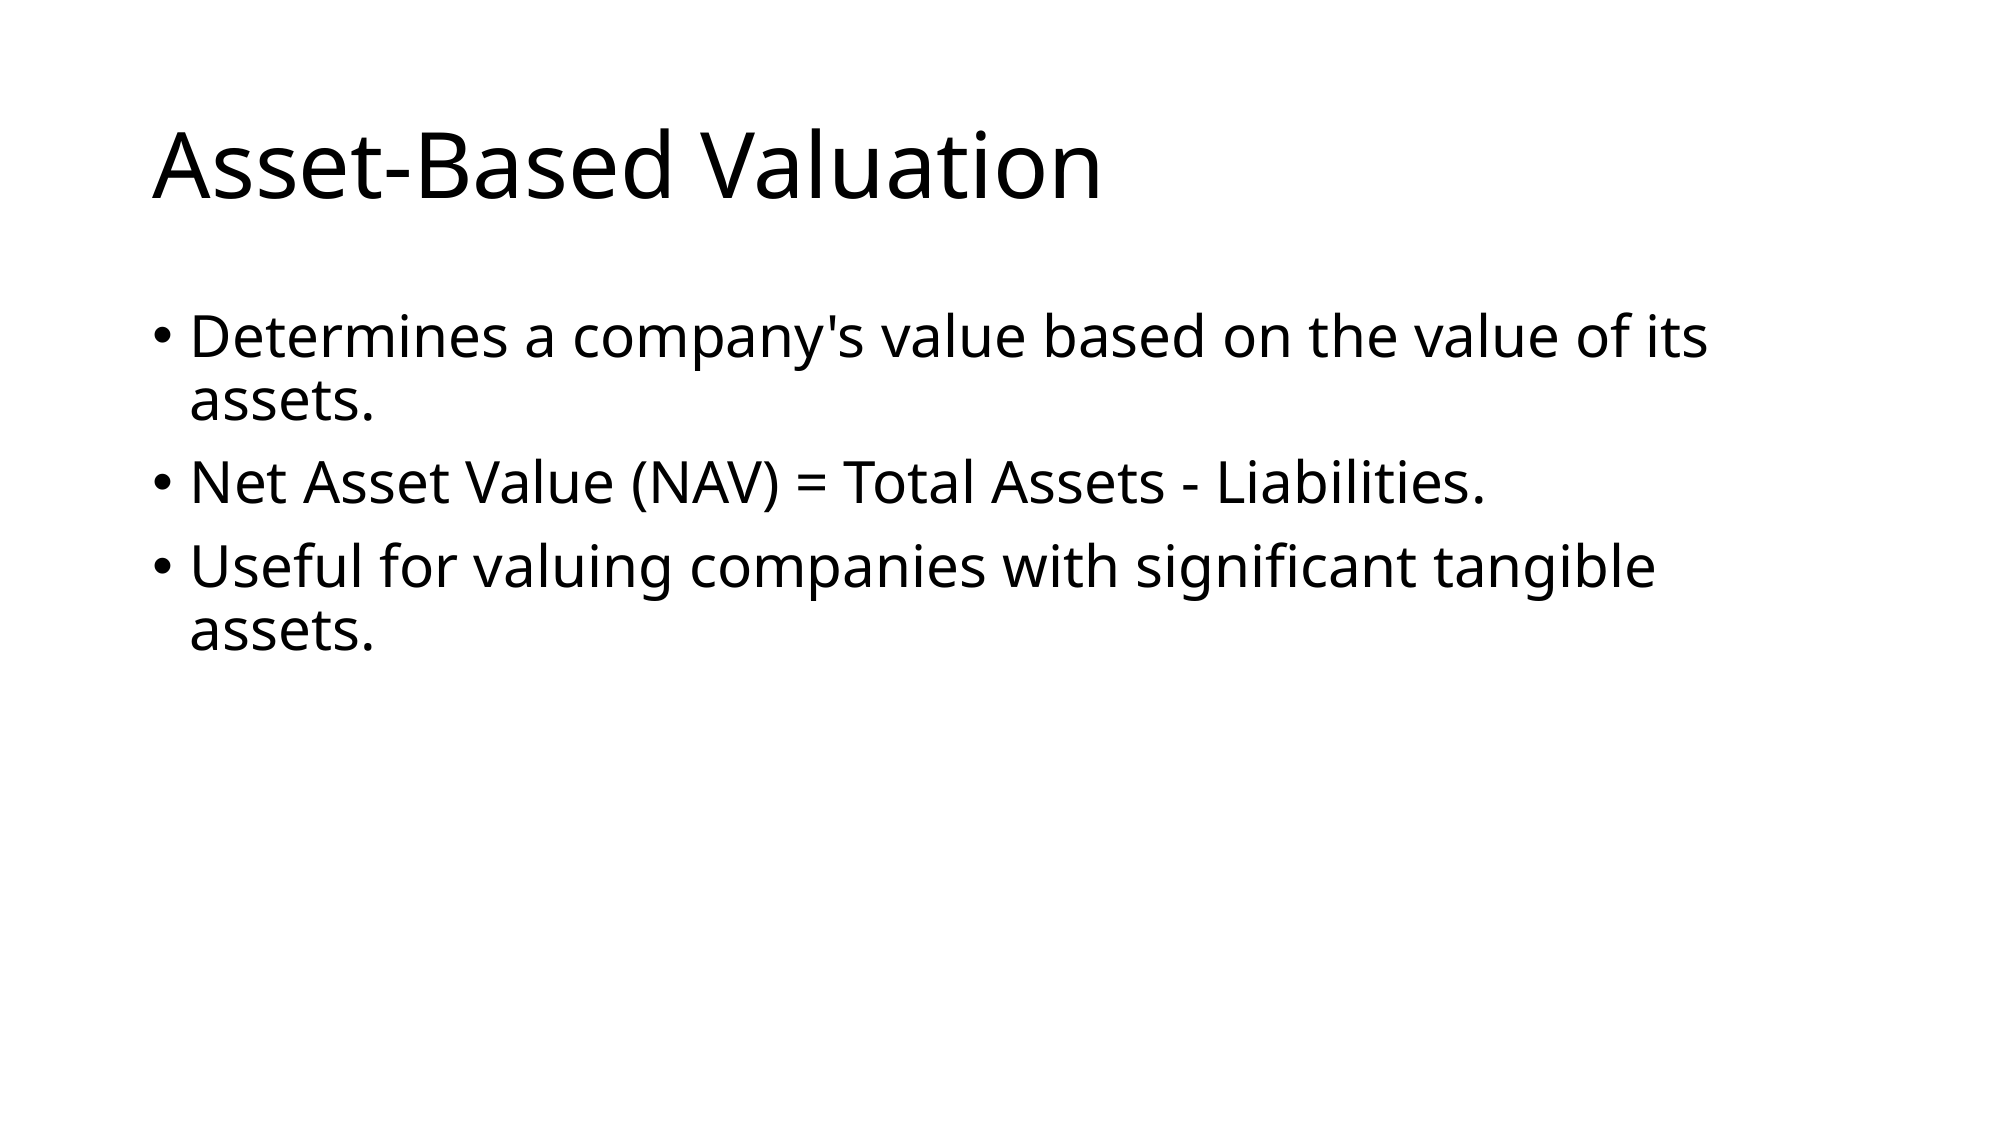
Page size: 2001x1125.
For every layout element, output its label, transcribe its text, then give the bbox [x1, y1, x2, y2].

title Asset-Based Valuation [137, 59, 1863, 278]
list Determines a company's value based on the value of its assets. Net Asset Value (NAV) = Total Assets - Liabilities. Useful for valuing companies with significant tangible assets. [137, 299, 1863, 1014]
